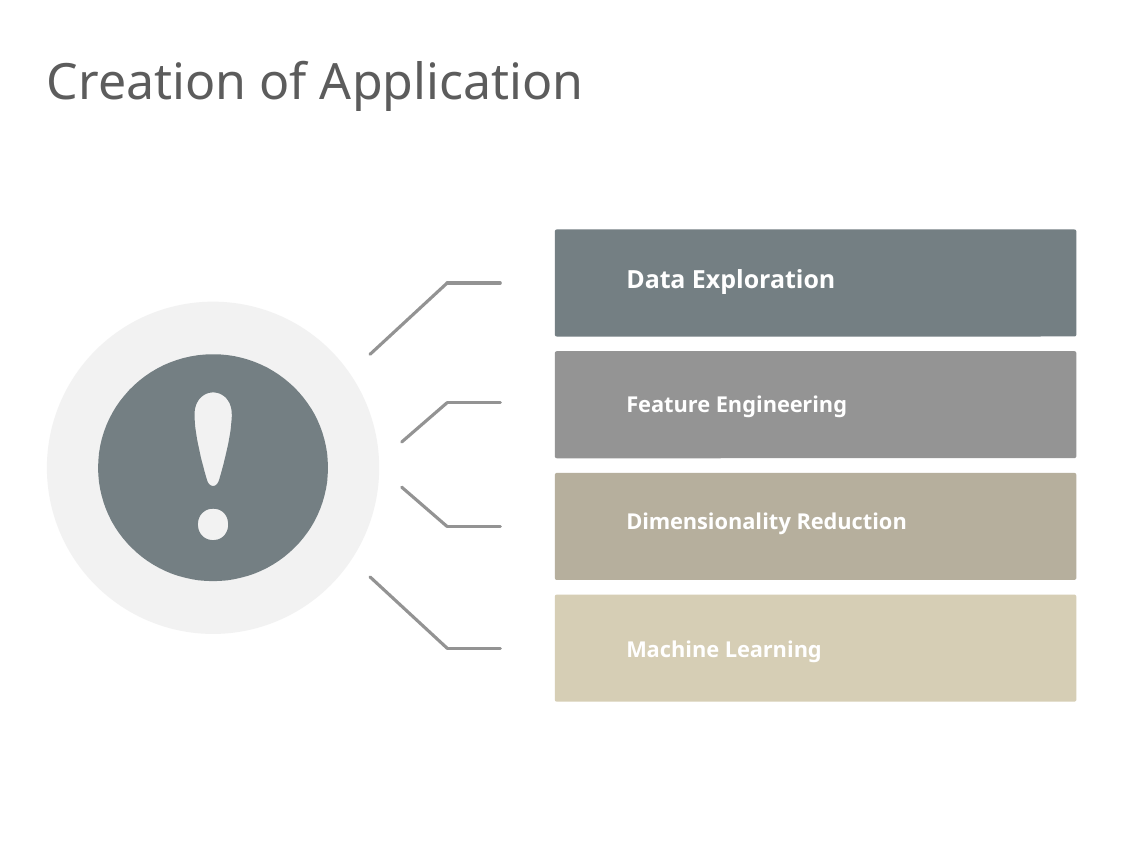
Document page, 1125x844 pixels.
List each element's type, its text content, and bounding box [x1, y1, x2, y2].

title Creation of Application [46, 38, 1077, 121]
text_box Machine Learning [626, 635, 1014, 662]
text_box [98, 354, 328, 582]
text_box Feature Engineering [626, 390, 1014, 417]
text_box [369, 282, 501, 649]
text_box [554, 594, 1077, 702]
text_box Dimensionality Reduction [626, 507, 1014, 534]
text_box [554, 351, 1077, 459]
text_box Data Exploration [626, 263, 1014, 294]
text_box [46, 301, 364, 634]
text_box [554, 472, 1077, 580]
text_box [554, 229, 1077, 337]
